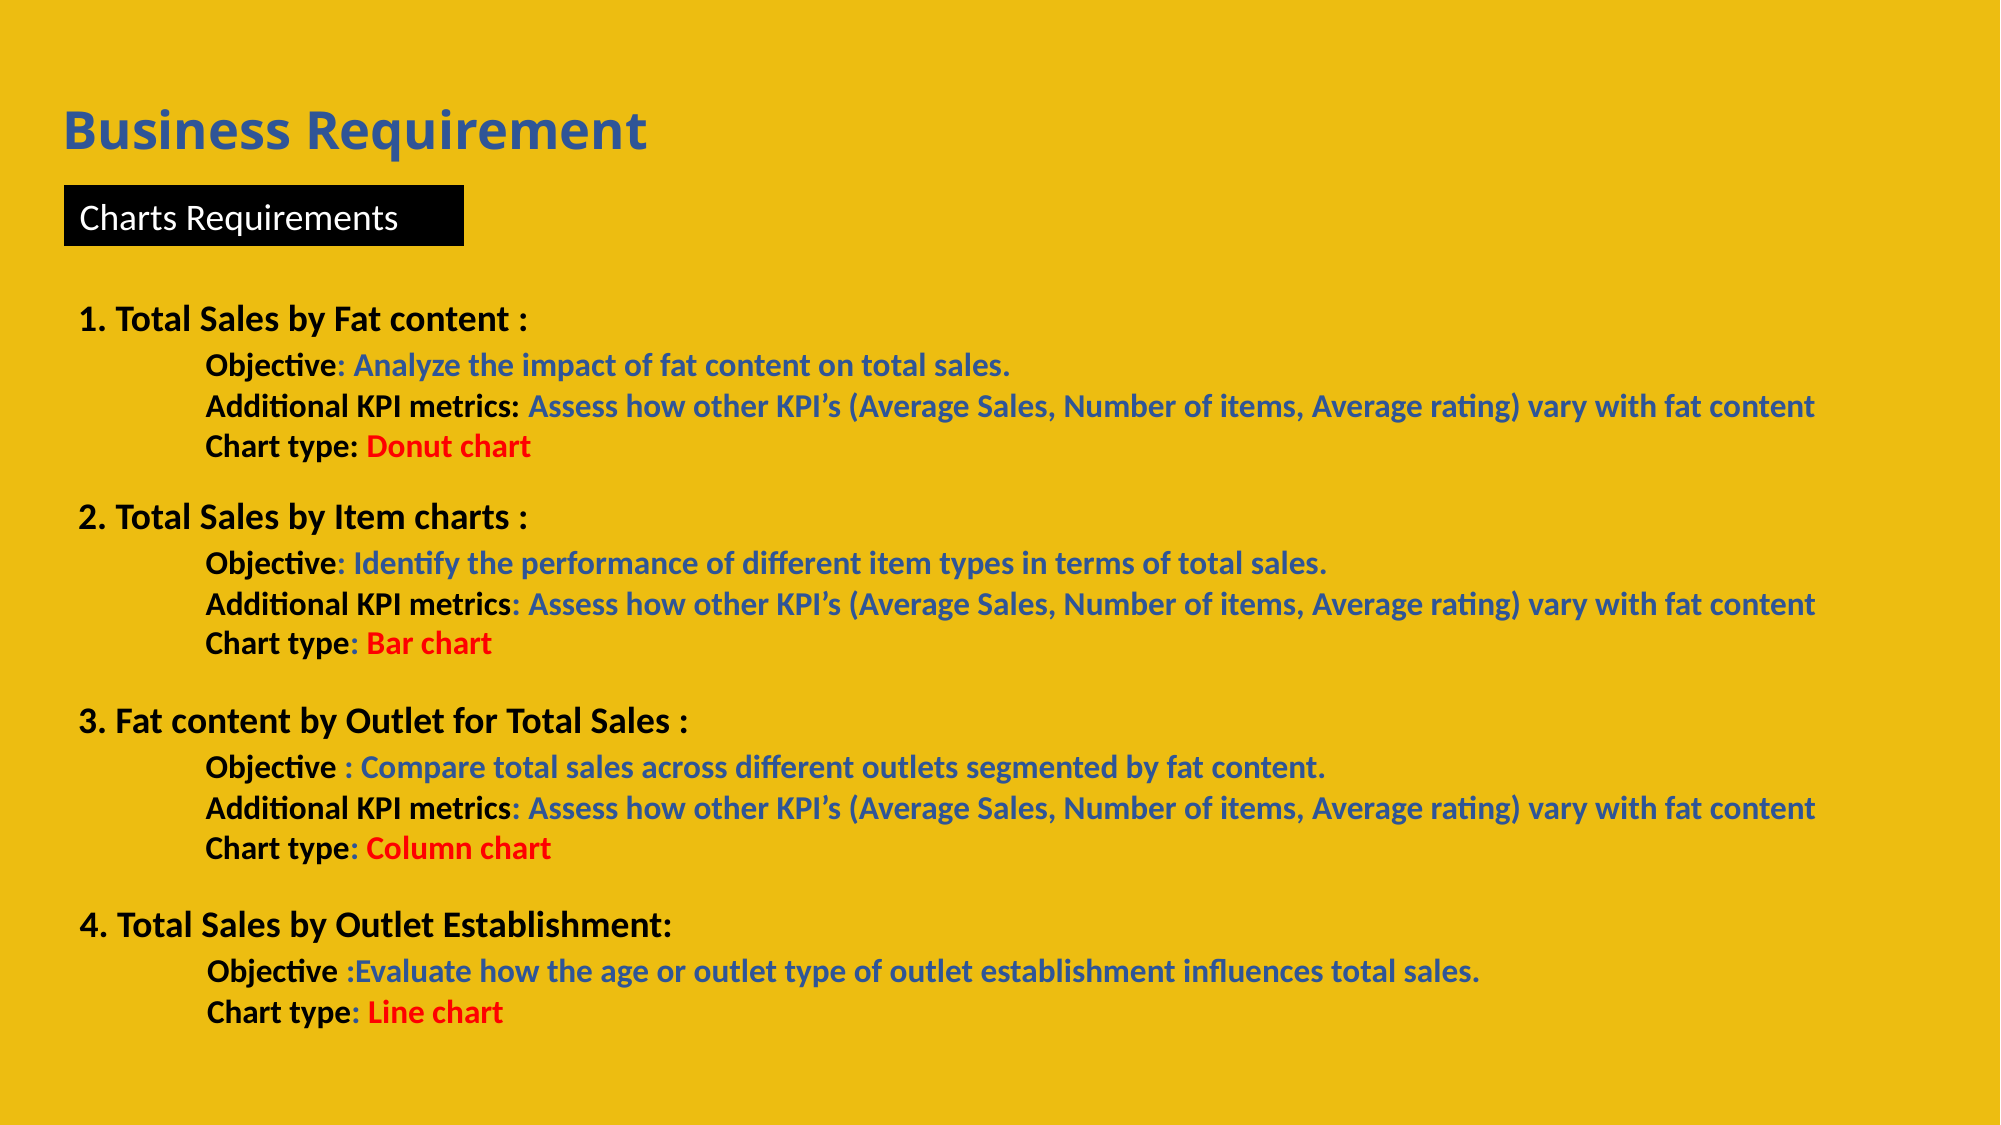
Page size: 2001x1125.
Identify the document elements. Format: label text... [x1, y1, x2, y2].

text_box Charts Requirements [64, 185, 464, 246]
text_box 4. Total Sales by Outlet Establishment: Objective :Evaluate how the age or outlet type of outlet establishment influences total sales. Chart type: Line chart [64, 893, 2000, 1038]
text_box 1. Total Sales by Fat content : Objective: Analyze the impact of fat content on total sales. Additional KPI metrics: Assess how other KPI’s (Average Sales, Number of items, Average rating) vary with fat content Chart type: Donut chart [63, 286, 1999, 472]
text_box Business Requirement [47, 97, 815, 169]
text_box 2. Total Sales by Item charts : Objective: Identify the performance of different item types in terms of total sales. Additional KPI metrics: Assess how other KPI’s (Average Sales, Number of items, Average rating) vary with fat content Chart type: Bar chart [63, 484, 1999, 669]
text_box 3. Fat content by Outlet for Total Sales : Objective : Compare total sales across different outlets segmented by fat content. Additional KPI metrics: Assess how other KPI’s (Average Sales, Number of items, Average rating) vary with fat content Chart type: Column chart [63, 688, 1999, 874]
